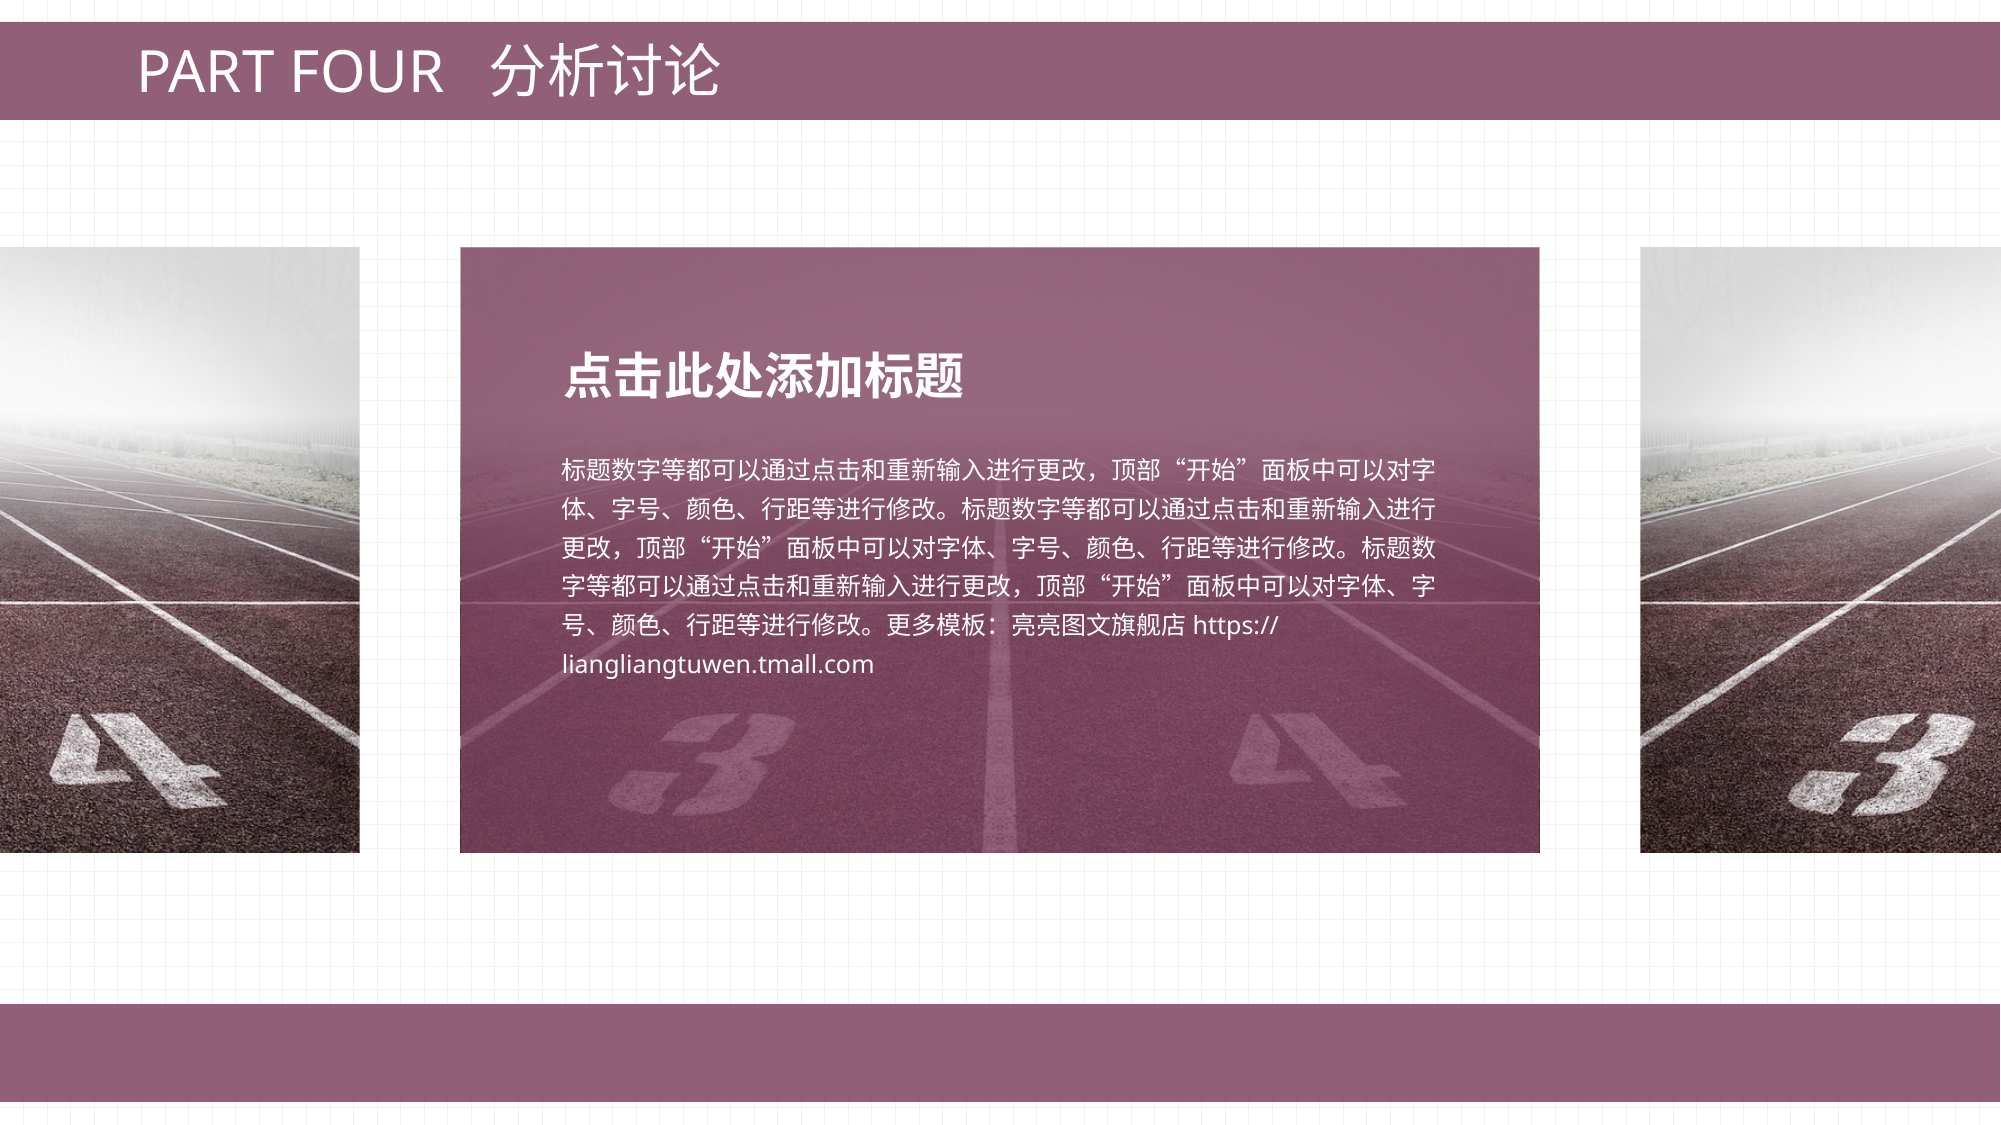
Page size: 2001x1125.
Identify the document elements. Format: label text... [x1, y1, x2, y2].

picture [0, 247, 360, 853]
picture [1640, 247, 2001, 853]
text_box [460, 247, 1540, 853]
text_box PART FOUR 分析讨论 [121, 34, 921, 122]
